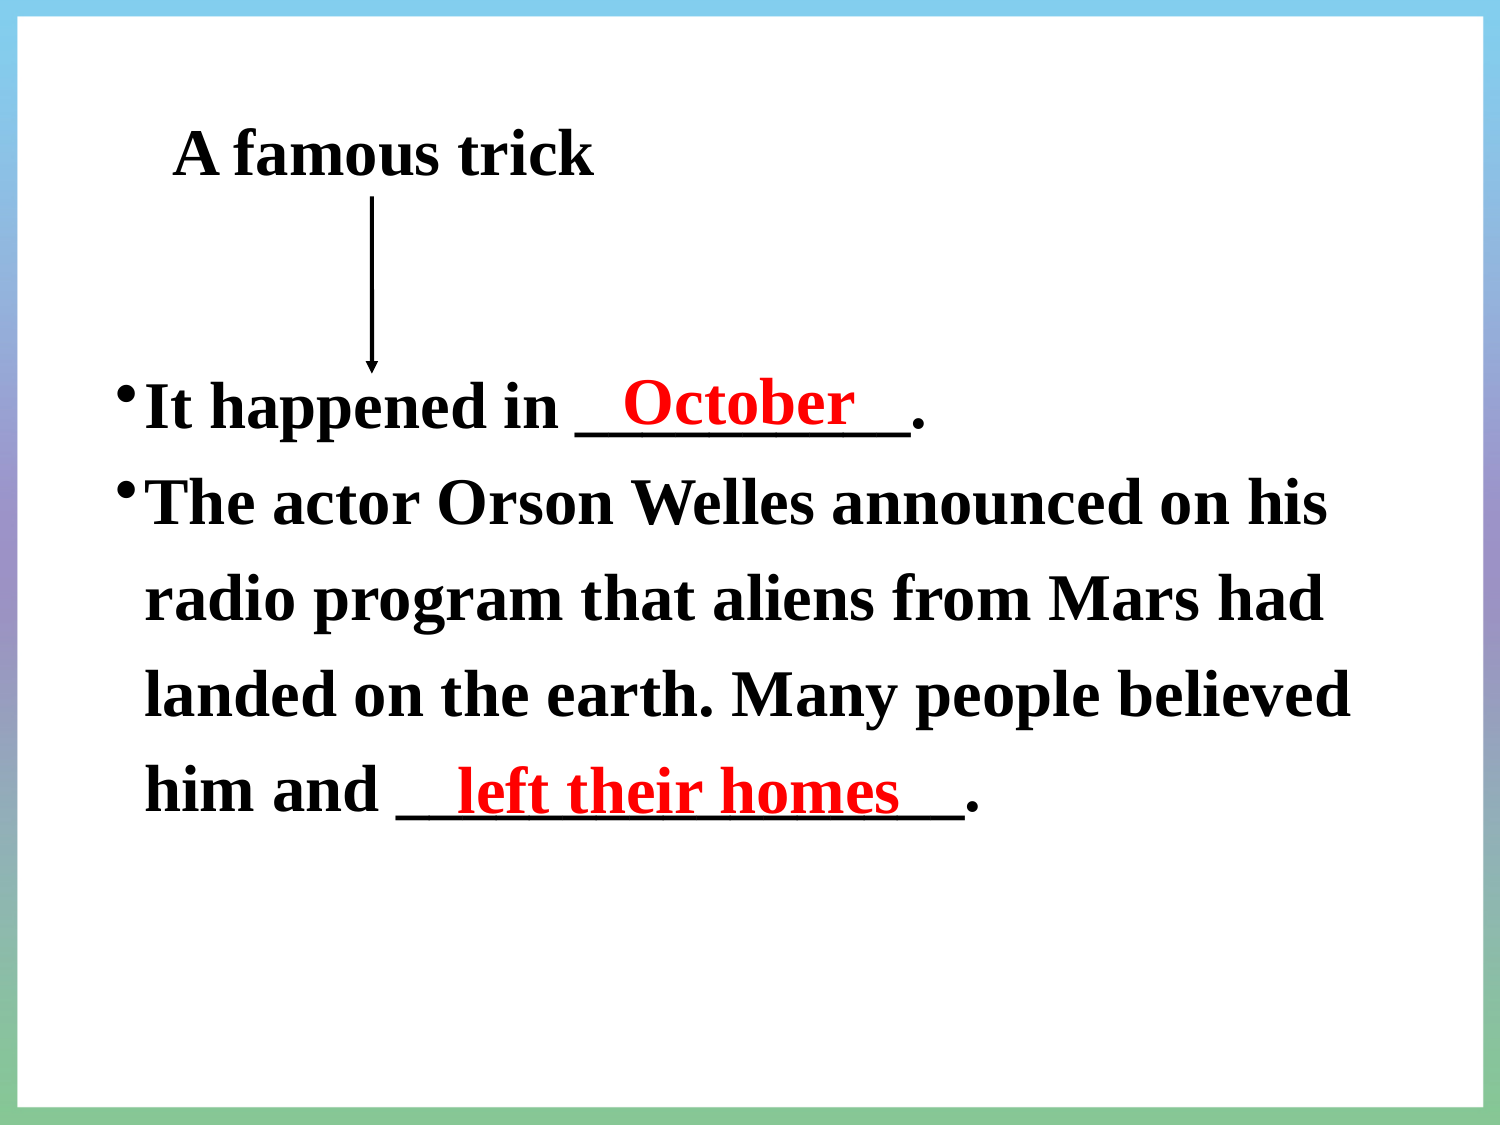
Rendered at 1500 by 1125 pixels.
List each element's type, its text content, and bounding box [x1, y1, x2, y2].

picture [0, 0, 1500, 1125]
text_box A famous trick [88, 101, 680, 208]
text_box October [608, 350, 1010, 445]
text_box It happened in __________. The actor Orson Welles announced on his radio program that aliens from Mars had landed on the earth. Many people believed him and _________________. [100, 338, 1412, 882]
text_box left their homes [442, 739, 1034, 834]
